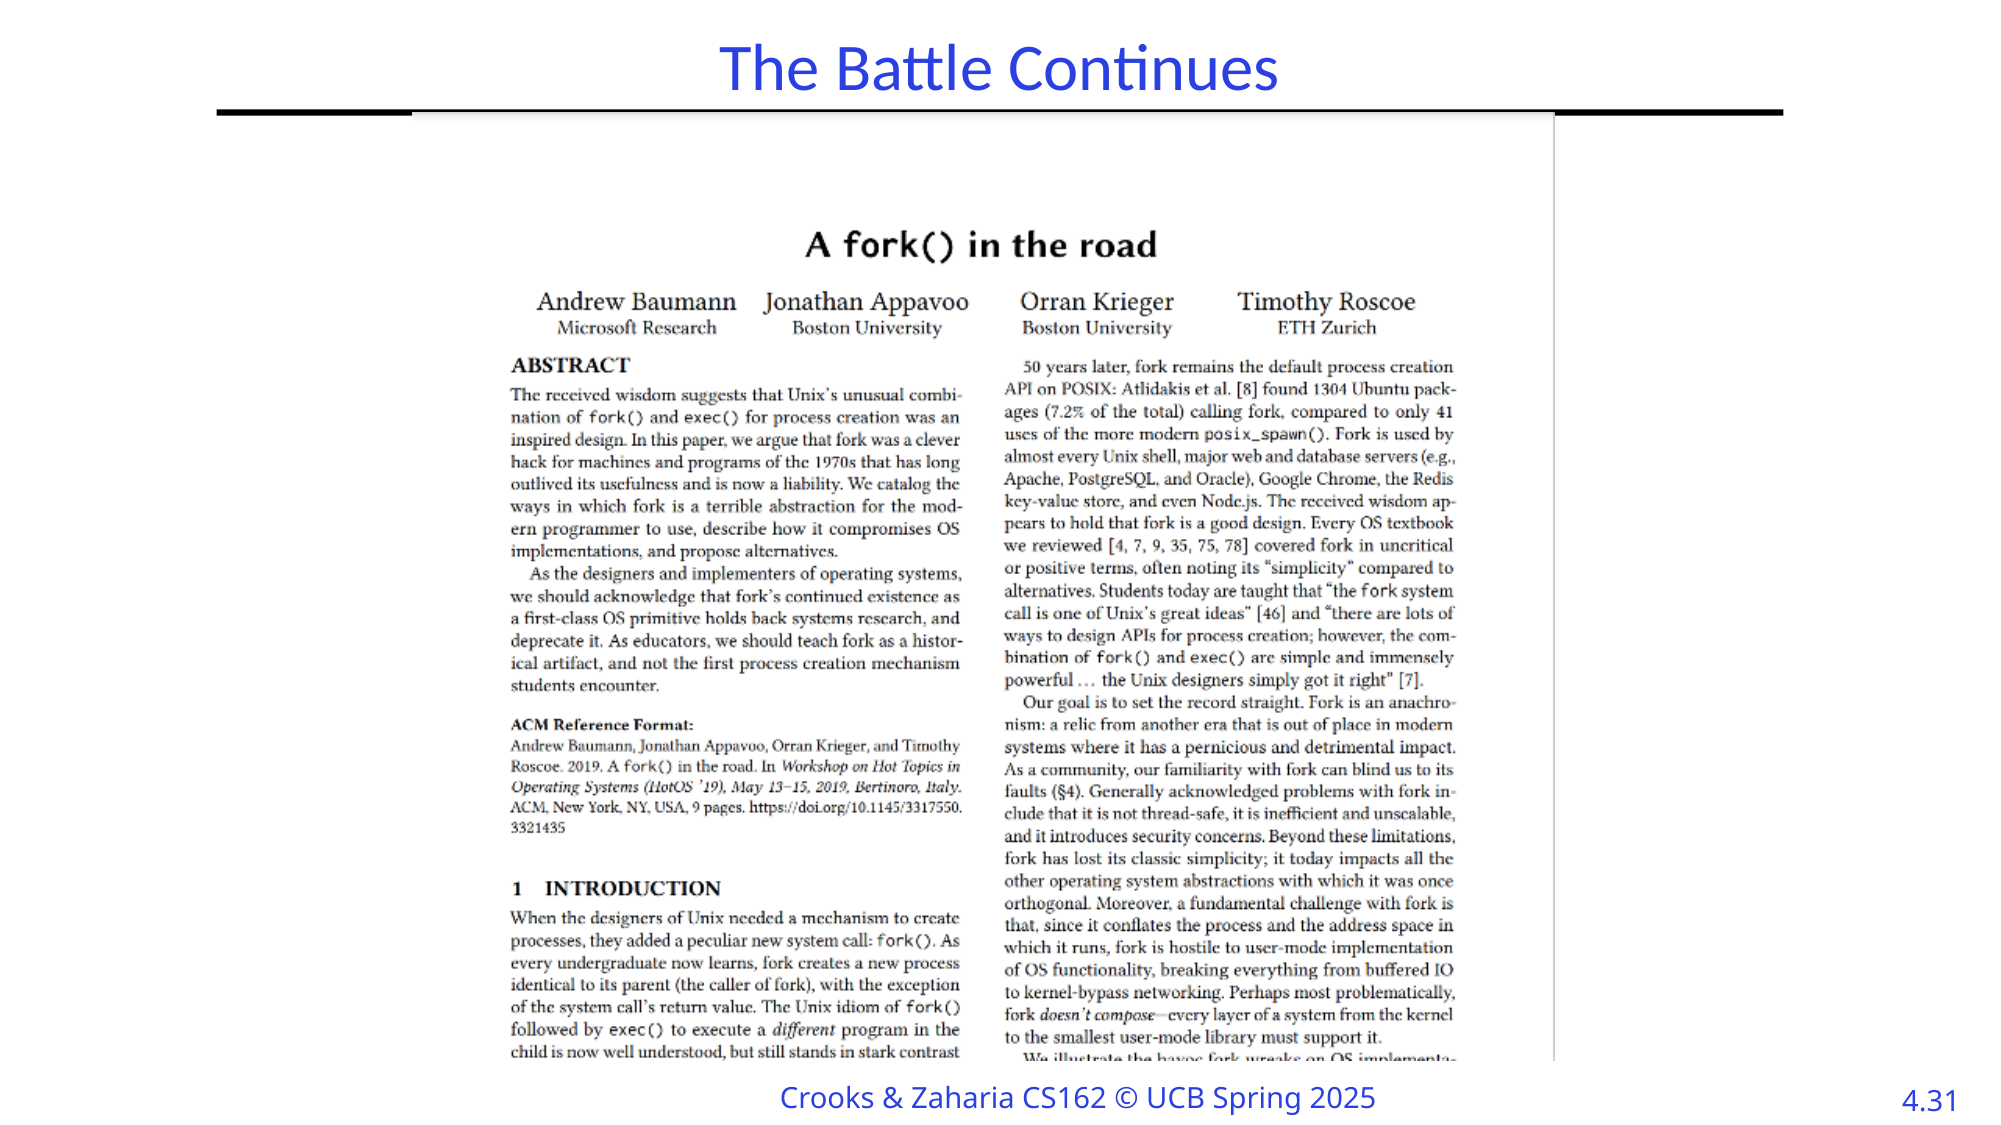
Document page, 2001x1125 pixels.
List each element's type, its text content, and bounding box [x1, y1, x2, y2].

title The Battle Continues [216, 24, 1784, 113]
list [412, 112, 1555, 1062]
